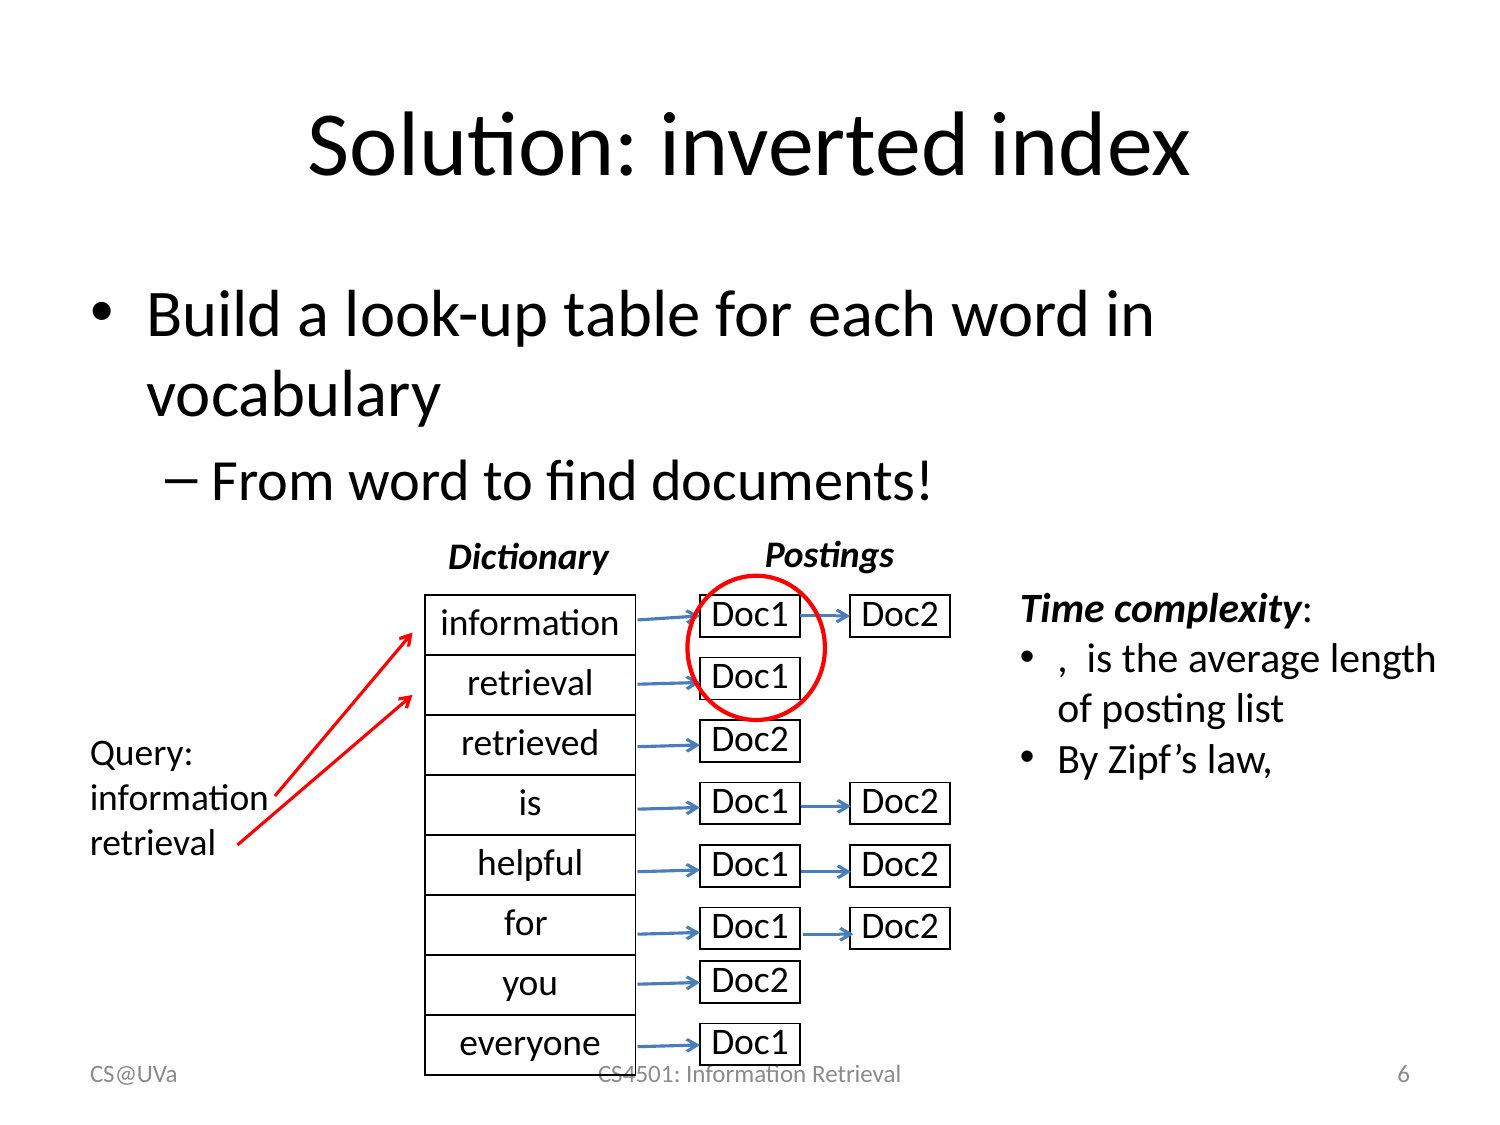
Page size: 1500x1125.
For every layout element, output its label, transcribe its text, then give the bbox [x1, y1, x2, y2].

table_header Doc2 [851, 783, 949, 823]
text_box [685, 574, 828, 723]
table_cell everyone [426, 1016, 635, 1074]
table_header Doc1 [701, 908, 799, 948]
table_header information [426, 596, 635, 654]
title Solution: inverted index [75, 45, 1425, 233]
table_cell you [426, 956, 635, 1014]
list Build a look-up table for each word in vocabulary From word to find documents! [75, 262, 1425, 1005]
table_cell retrieved [426, 716, 635, 774]
table_cell helpful [426, 836, 635, 894]
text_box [237, 694, 413, 846]
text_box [274, 632, 413, 694]
table_cell for [426, 896, 635, 954]
table_cell is [426, 776, 635, 834]
table_header Doc2 [701, 721, 799, 761]
table_cell retrieval [426, 656, 635, 714]
table_header Doc1 [701, 783, 799, 823]
slide_number CS@UVa [75, 1042, 425, 1103]
table_header Doc1 [701, 1024, 799, 1042]
footer CS4501: Information Retrieval [512, 1042, 988, 1103]
table_header Doc2 [701, 962, 799, 1002]
table_header Doc1 [701, 846, 799, 886]
text_box Query: information retrieval [75, 720, 325, 870]
table_header Doc2 [851, 846, 949, 886]
text_box Dictionary [433, 524, 663, 585]
text_box Postings [749, 522, 979, 583]
table_header Doc2 [851, 908, 949, 948]
table_header Doc2 [851, 596, 949, 636]
slide_number 6 [1074, 1042, 1425, 1103]
